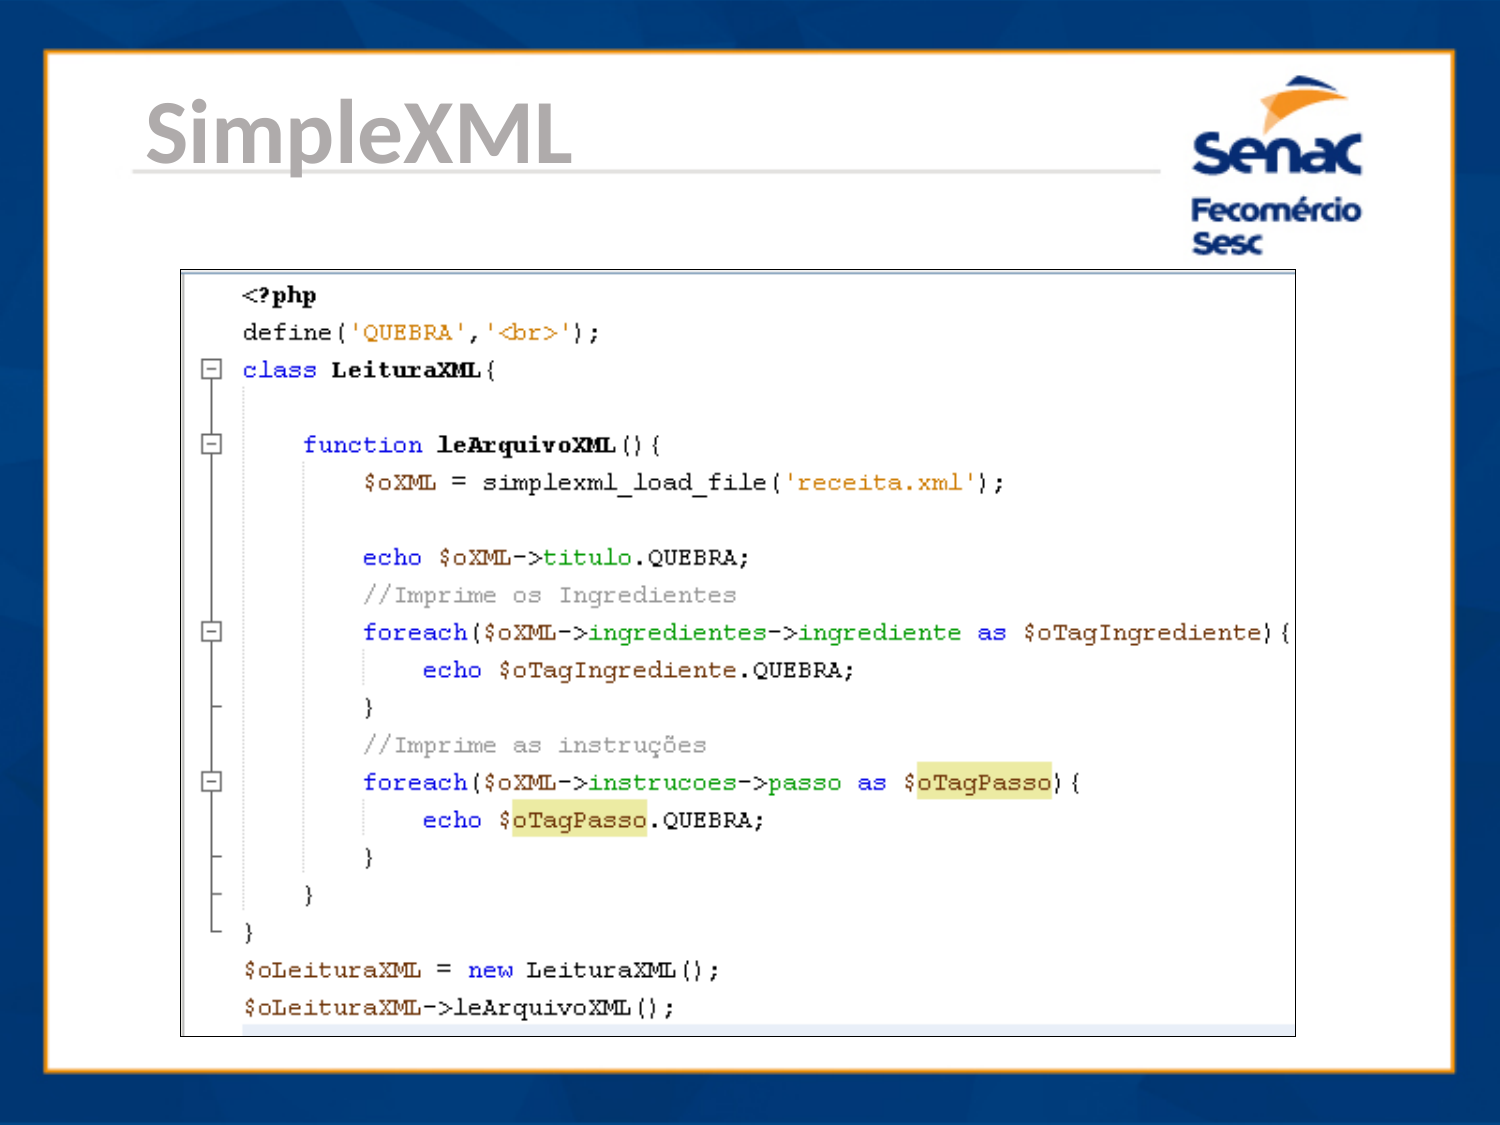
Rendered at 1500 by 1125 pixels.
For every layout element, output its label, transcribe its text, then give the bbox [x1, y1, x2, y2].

text_box SimpleXML [130, 77, 1130, 191]
picture [0, 0, 1500, 1125]
